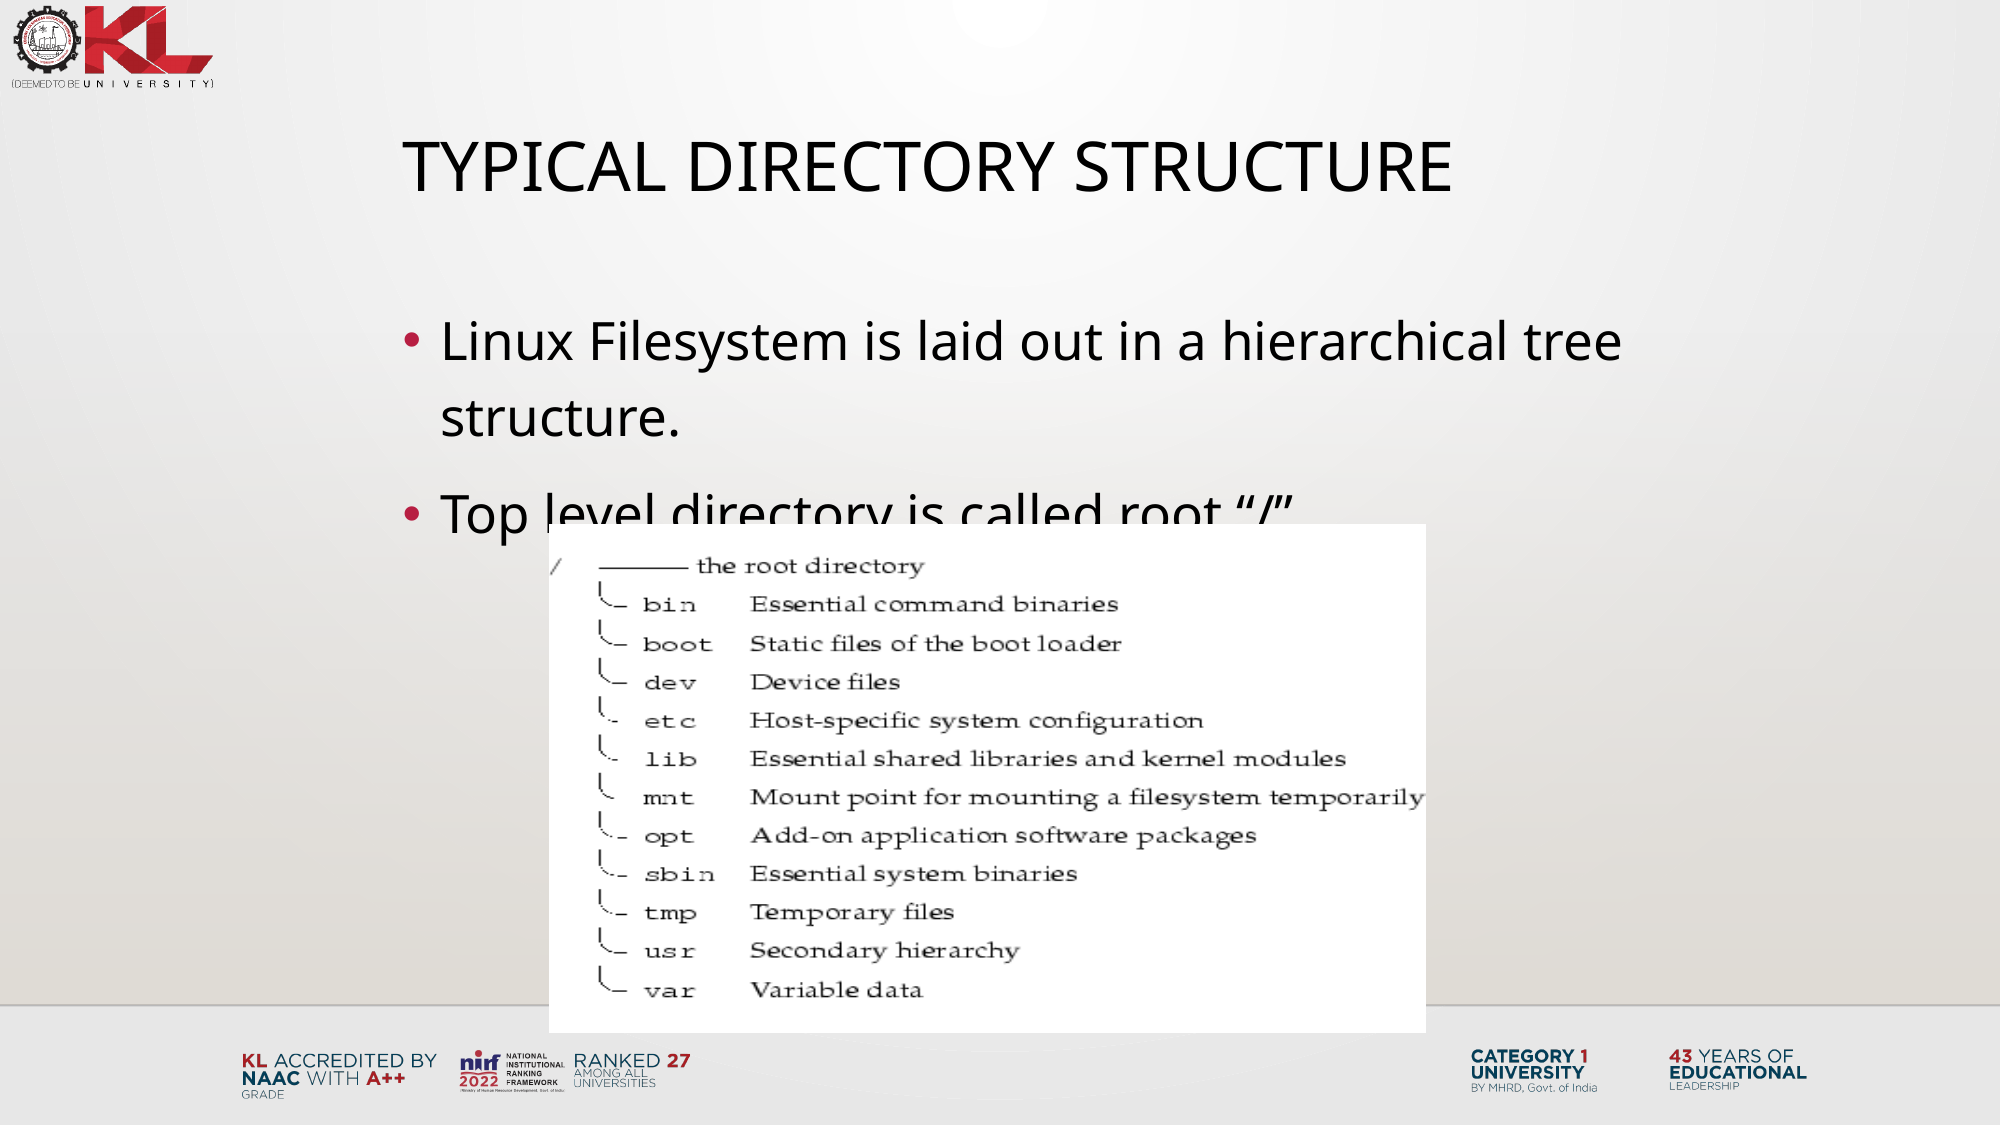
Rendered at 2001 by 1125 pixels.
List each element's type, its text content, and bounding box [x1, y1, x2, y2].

list Linux Filesystem is laid out in a hierarchical tree structure. Top level directory is called root “/” [387, 287, 1676, 963]
title Typical Directory Structure [387, 124, 1663, 250]
picture [12, 5, 213, 88]
picture [1447, 1045, 1814, 1101]
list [549, 524, 1425, 1033]
picture [238, 1045, 716, 1103]
